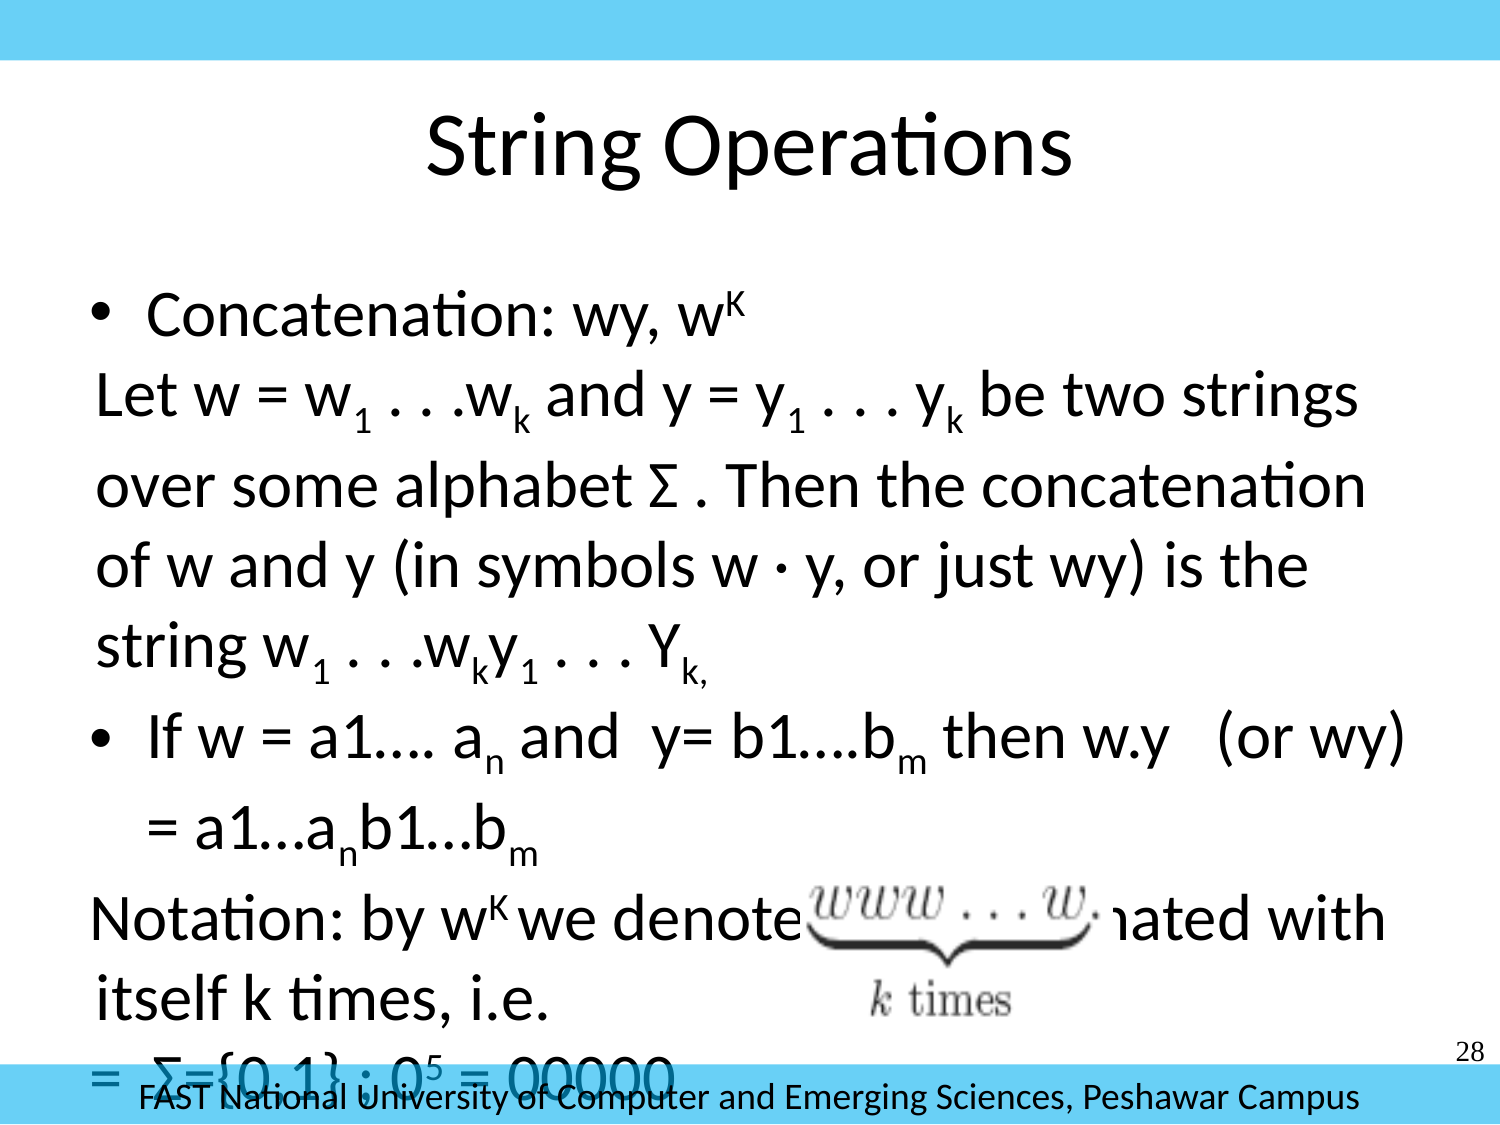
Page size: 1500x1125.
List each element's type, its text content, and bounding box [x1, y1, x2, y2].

text_box 28 [1437, 1024, 1500, 1075]
text_box [0, 0, 1500, 61]
picture [799, 877, 1113, 1035]
text_box Concatenation: wy, wK Let w = w1 . . .wk and y = y1 . . . yk be two strings over some alphabet Σ . Then the concatenation of w and y (in symbols w · y, or just wy) is the string w1 . . .wky1 . . . Yk, If w = a1…. an and y= b1….bm then w.y (or wy) = a1…anb1…bm Notation: by wK we denote w concatenated with itself k times, i.e. = Σ={0,1} ; 05 = 00000 Note: For any x, Λ x = x Λ = x [75, 262, 1425, 1005]
text_box FAST National University of Computer and Emerging Sciences, Peshawar Campus [0, 1064, 1500, 1125]
text_box String Operations [75, 61, 1425, 233]
